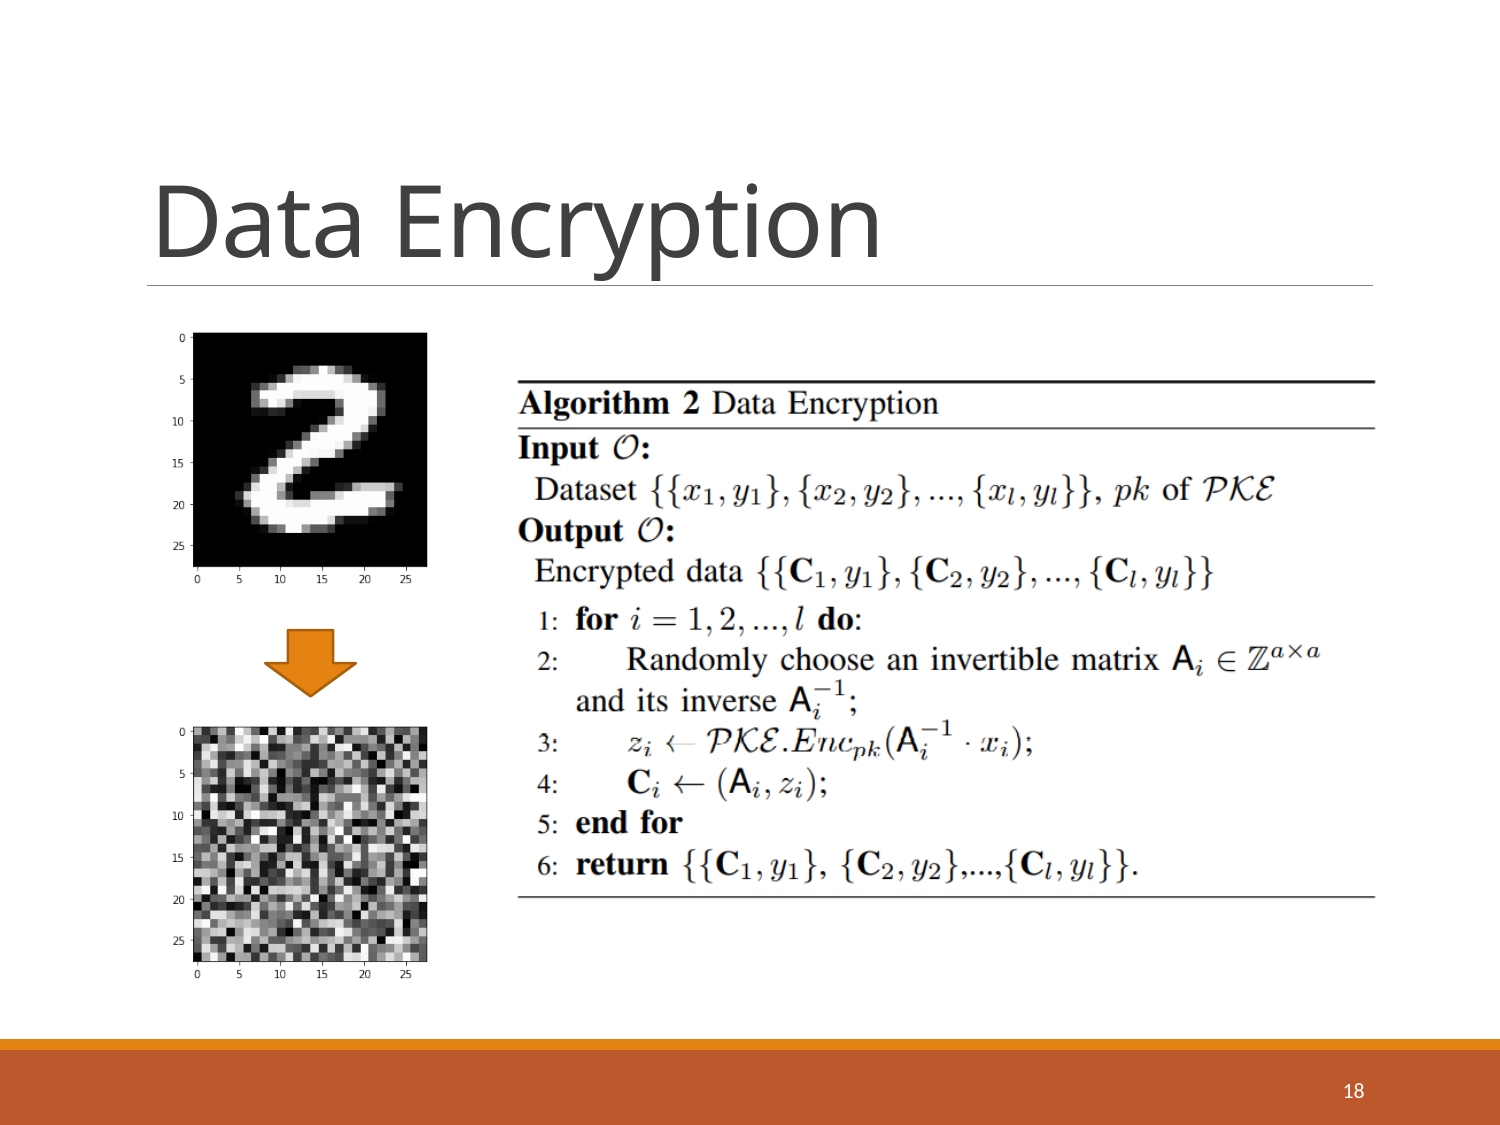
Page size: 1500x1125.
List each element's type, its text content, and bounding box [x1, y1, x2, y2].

title Data Encryption [135, 47, 1373, 285]
picture [163, 326, 434, 593]
picture [514, 376, 1380, 901]
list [163, 720, 434, 987]
text_box [263, 628, 358, 698]
slide_number 18 [1218, 1059, 1380, 1120]
